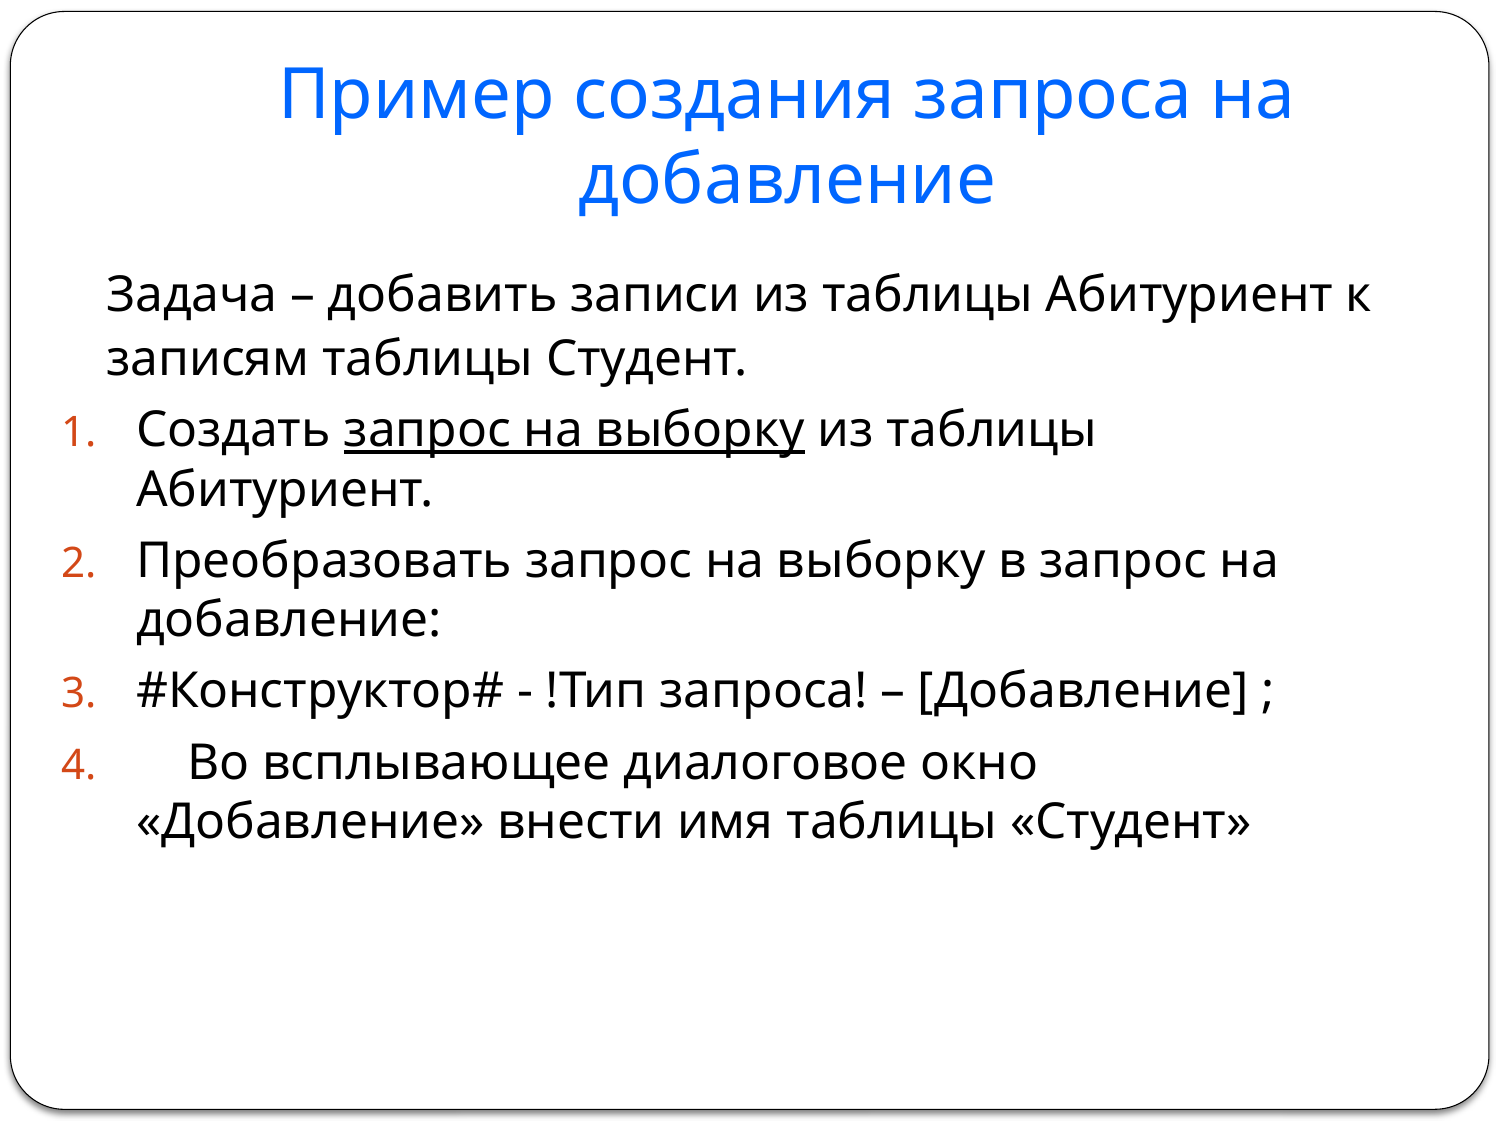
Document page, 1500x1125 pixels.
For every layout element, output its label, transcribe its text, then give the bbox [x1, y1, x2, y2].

title Пример создания запроса на добавление [149, 44, 1426, 233]
list Задача – добавить записи из таблицы Абитуриент к записям таблицы Студент. Создать запрос на выборку из таблицы Абитуриент. Преобразовать запрос на выборку в запрос на добавление: #Конструктор# - !Тип запроса! – [Добавление] ; Во всплывающее диалоговое окно «Добавление» внести имя таблицы «Студент» [46, 234, 1398, 985]
